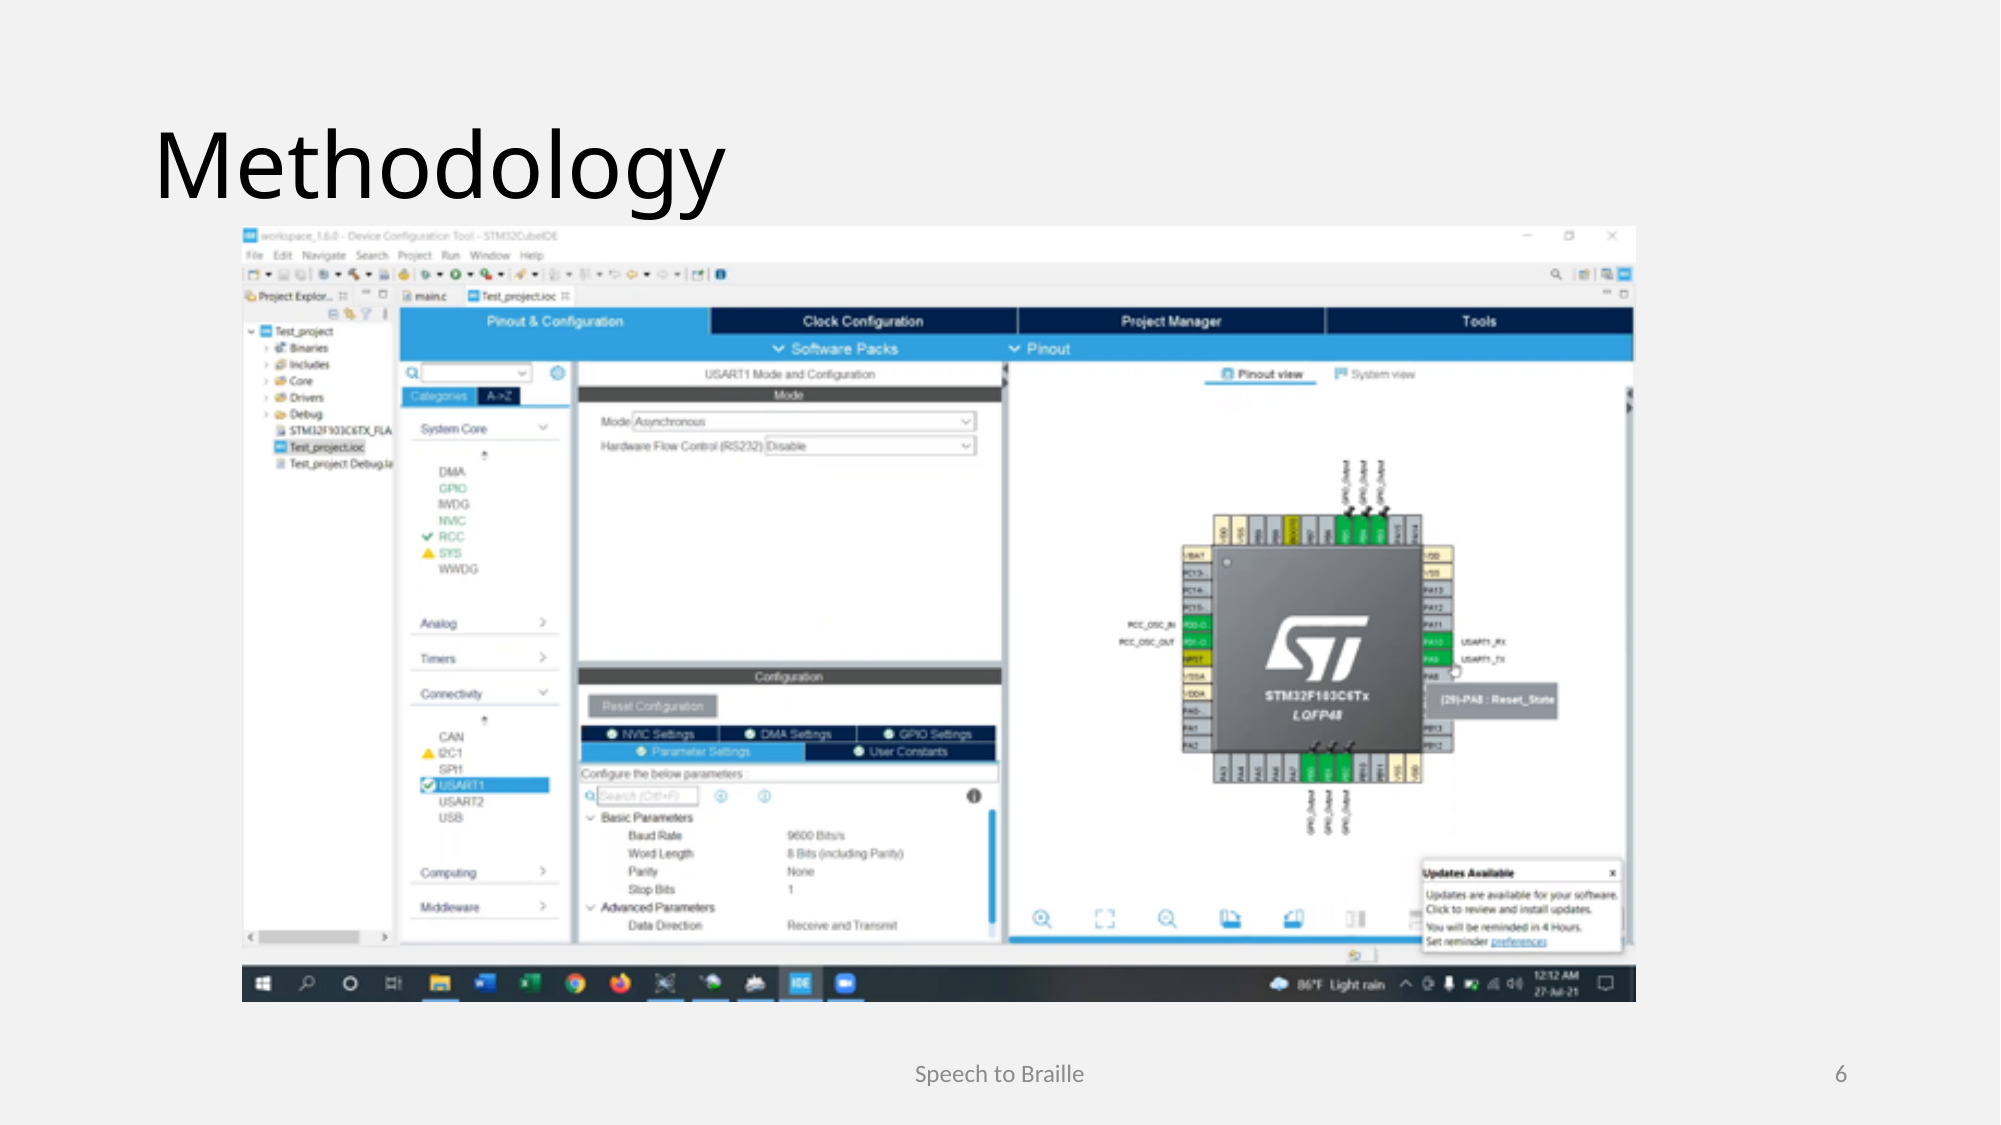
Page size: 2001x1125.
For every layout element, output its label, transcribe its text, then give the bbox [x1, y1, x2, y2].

slide_number 6 [1412, 1042, 1863, 1103]
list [242, 226, 1637, 1003]
footer Speech to Braille [662, 1042, 1338, 1103]
title Methodology [137, 59, 1863, 278]
